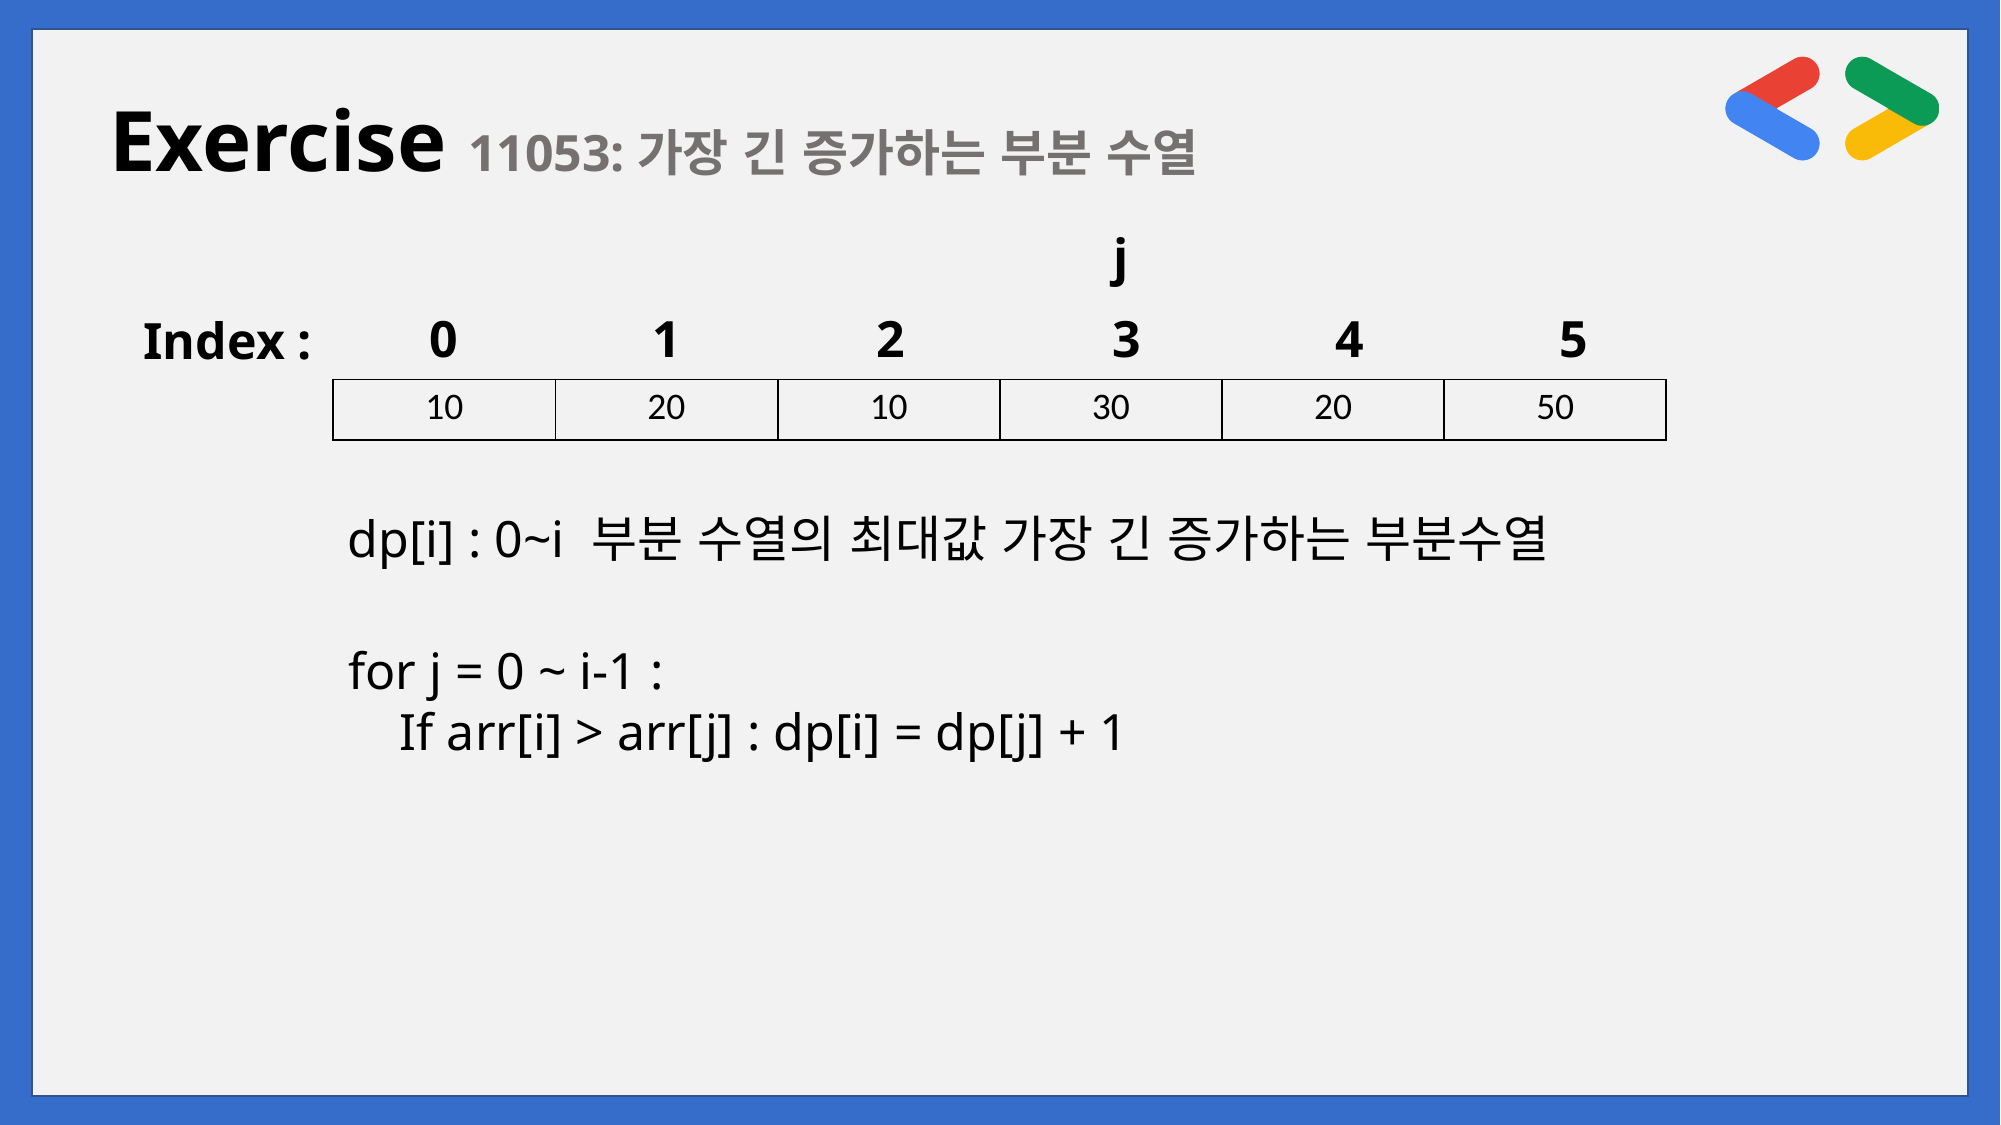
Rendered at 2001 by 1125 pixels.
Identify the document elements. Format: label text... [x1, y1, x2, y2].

text_box 0 1 2 3 4 5 [401, 296, 1859, 378]
text_box for j = 0 ~ i-1 : If arr[i] > arr[j] : dp[i] = dp[j] + 1 [333, 622, 1379, 771]
table_header 20 [1223, 380, 1443, 439]
text_box dp[i] : 0~i 부분 수열의 최대값 가장 긴 증가하는 부분수열 [333, 497, 1614, 578]
table_header 10 [779, 380, 999, 439]
text_box j [1098, 214, 1162, 295]
text_box Exercise 11053:가장 긴 증가하는 부분 수열 [94, 69, 1744, 198]
table_header 10 [334, 380, 555, 439]
picture [1725, 1, 1939, 216]
text_box Index : [119, 299, 350, 380]
table_header 50 [1445, 380, 1665, 439]
table_header 30 [1001, 380, 1221, 439]
text_box [77, 68, 688, 186]
table_header 20 [556, 380, 777, 439]
